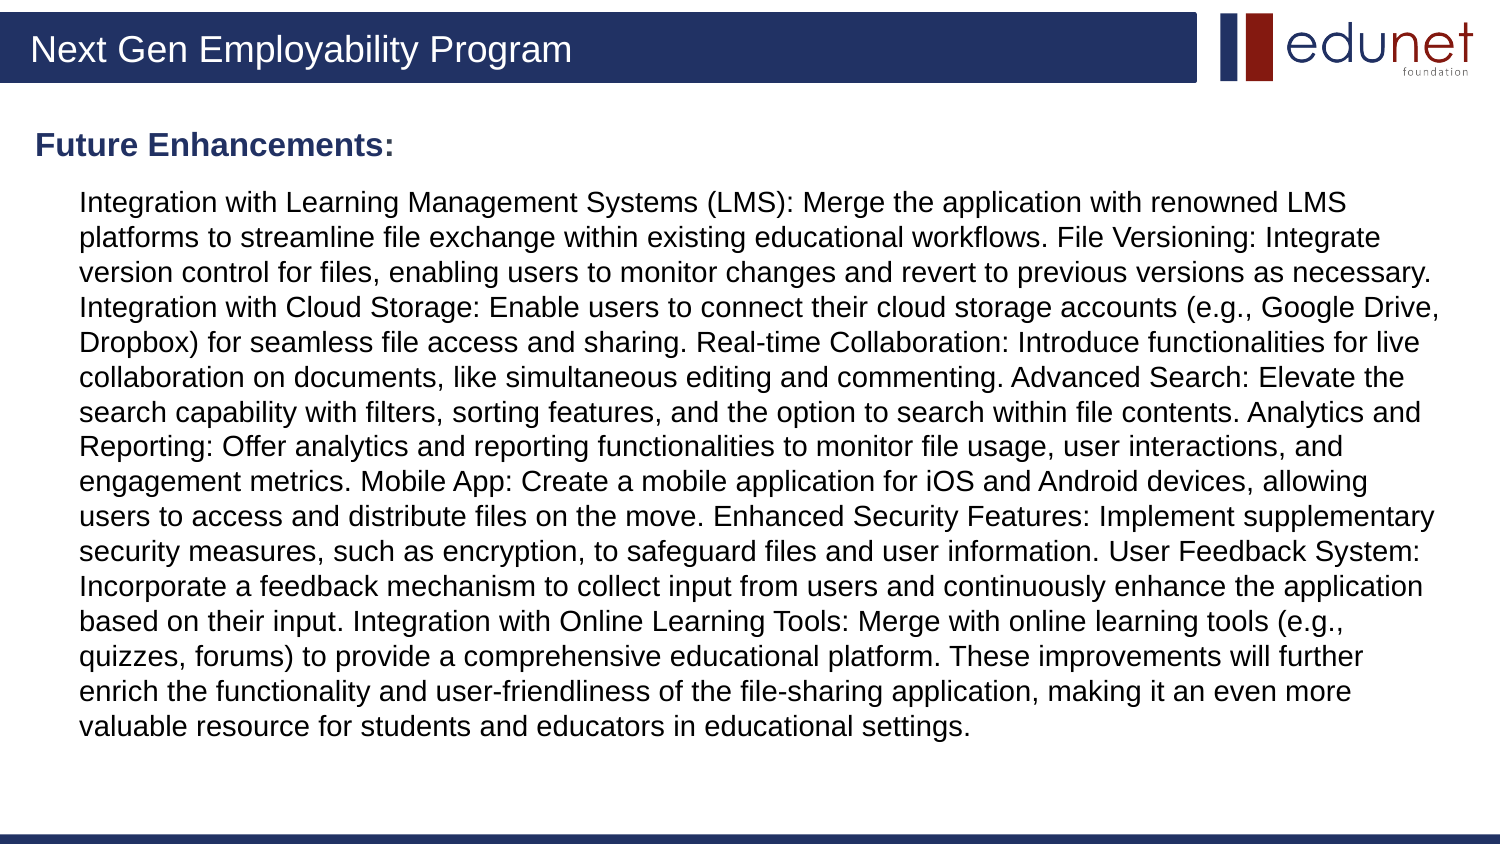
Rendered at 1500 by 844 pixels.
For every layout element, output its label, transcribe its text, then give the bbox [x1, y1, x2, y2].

title Future Enhancements: [35, 118, 1417, 208]
picture [1279, 14, 1482, 83]
text_box Integration with Learning Management Systems (LMS): Merge the application with renowned LMS platforms to streamline file exchange within existing educational workflows. File Versioning: Integrate version control for files, enabling users to monitor changes and revert to previous versions as necessary. Integration with Cloud Storage: Enable users to connect their cloud storage accounts (e.g., Google Drive, Dropbox) for seamless file access and sharing. Real-time Collaboration: Introduce functionalities for live collaboration on documents, like simultaneous editing and commenting. Advanced Search: Elevate the search capability with filters, sorting features, and the option to search within file contents. Analytics and Reporting: Offer analytics and reporting functionalities to monitor file usage, user interactions, and engagement metrics. Mobile App: Create a mobile application for iOS and Android devices, allowing users to access and distribute files on the move. Enhanced Security Features: Implement supplementary security measures, such as encryption, to safeguard files and user information. User Feedback System: Incorporate a feedback mechanism to collect input from users and continuously enhance the application based on their input. Integration with Online Learning Tools: Merge with online learning tools (e.g., quizzes, forums) to provide a comprehensive educational platform. These improvements will further enrich the functionality and user-friendliness of the file-sharing application, making it an even more valuable resource for students and educators in educational settings. [64, 175, 1465, 750]
